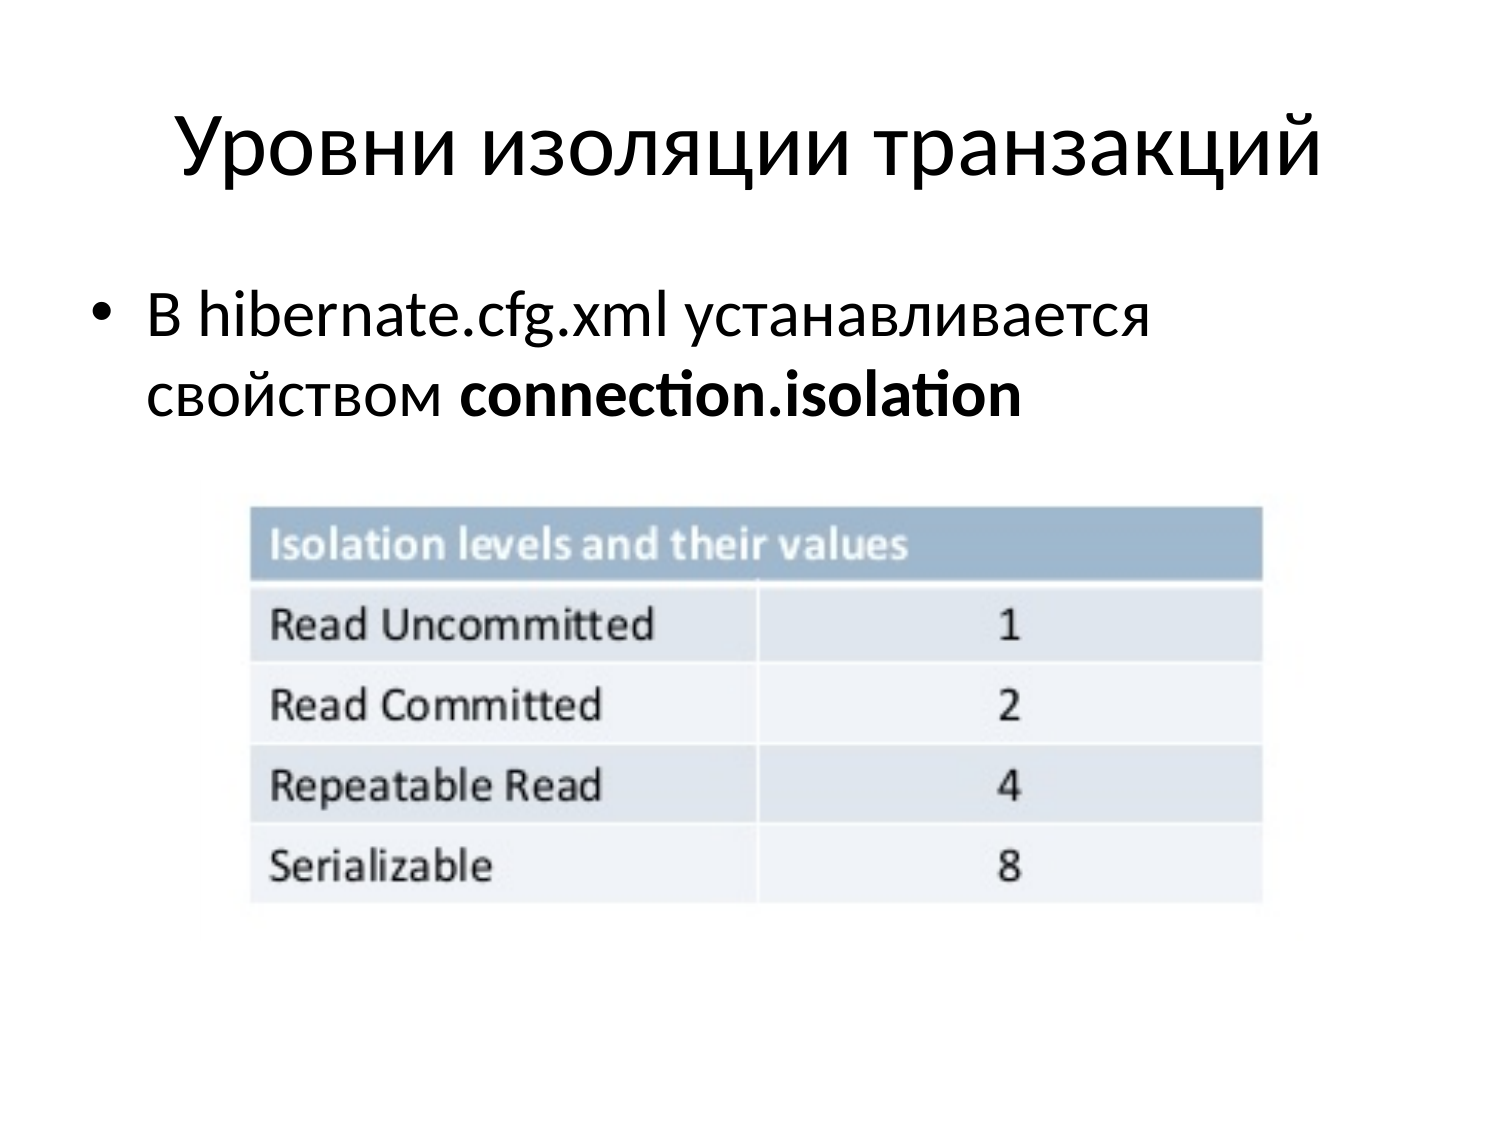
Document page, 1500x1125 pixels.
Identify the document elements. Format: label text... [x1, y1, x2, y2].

picture [198, 480, 1419, 941]
title Уровни изоляции транзакций [75, 45, 1425, 233]
list В hibernate.cfg.xml устанавливается свойством connection.isolation [75, 262, 1425, 457]
